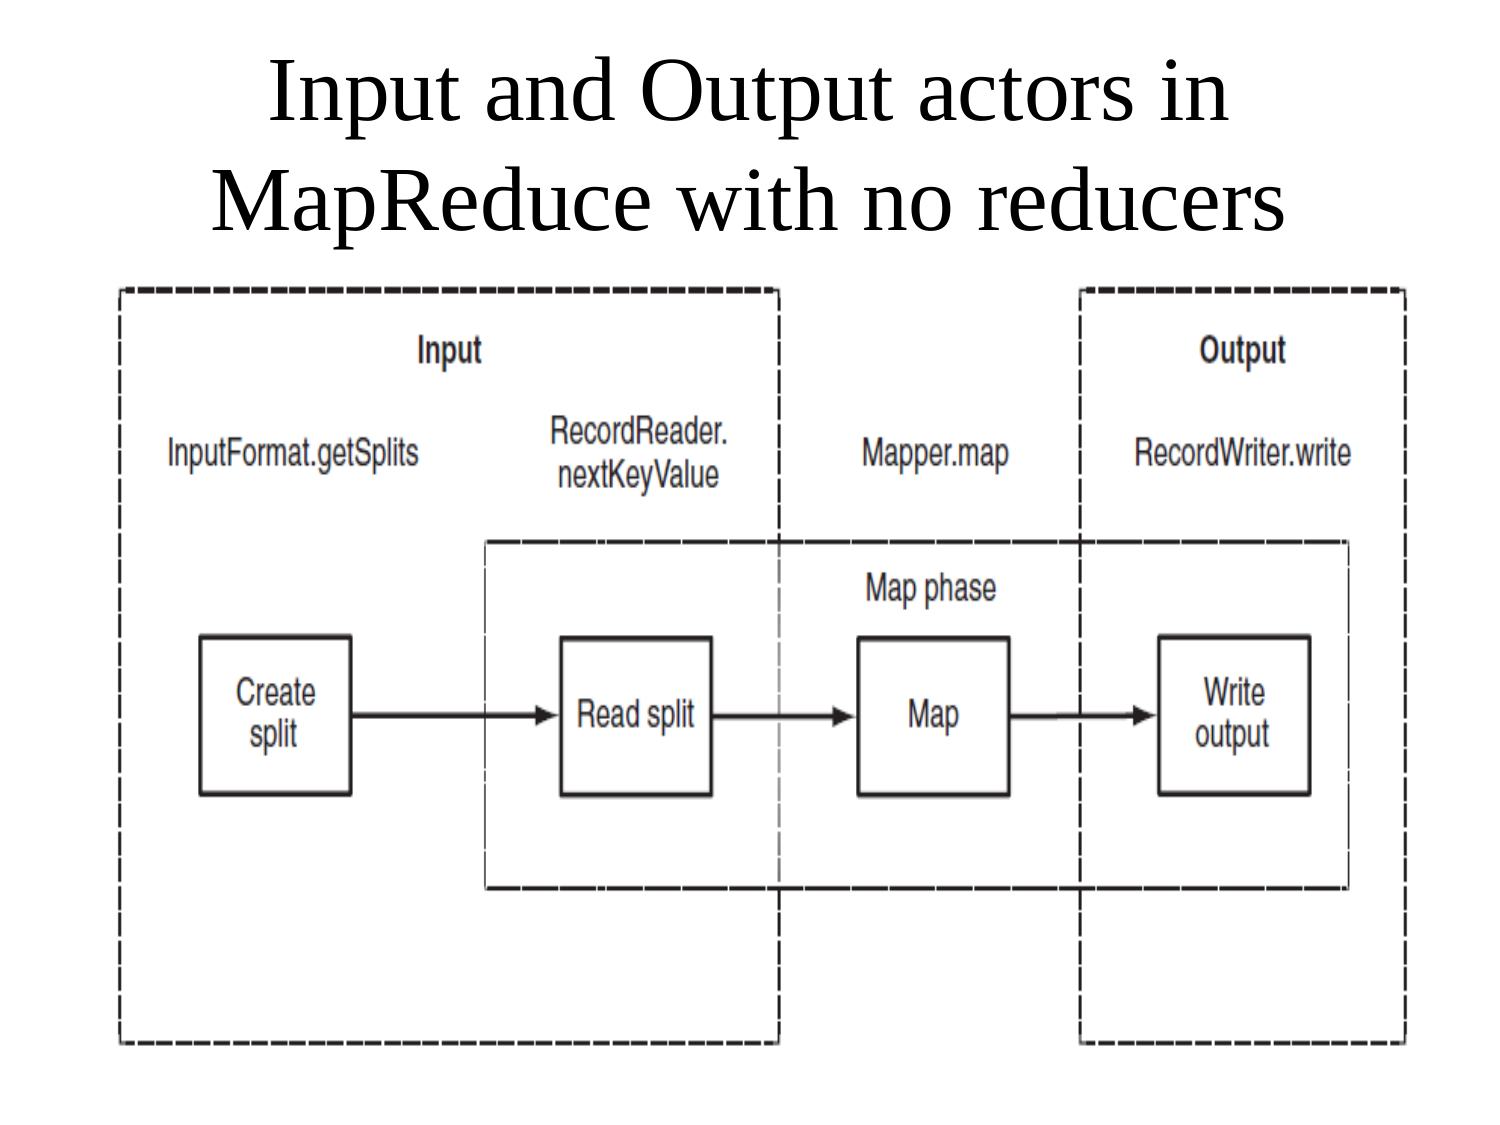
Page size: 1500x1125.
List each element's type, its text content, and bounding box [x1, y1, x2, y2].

picture [70, 257, 1454, 1091]
title Input and Output actors in MapReduce with no reducers [75, 45, 1425, 233]
